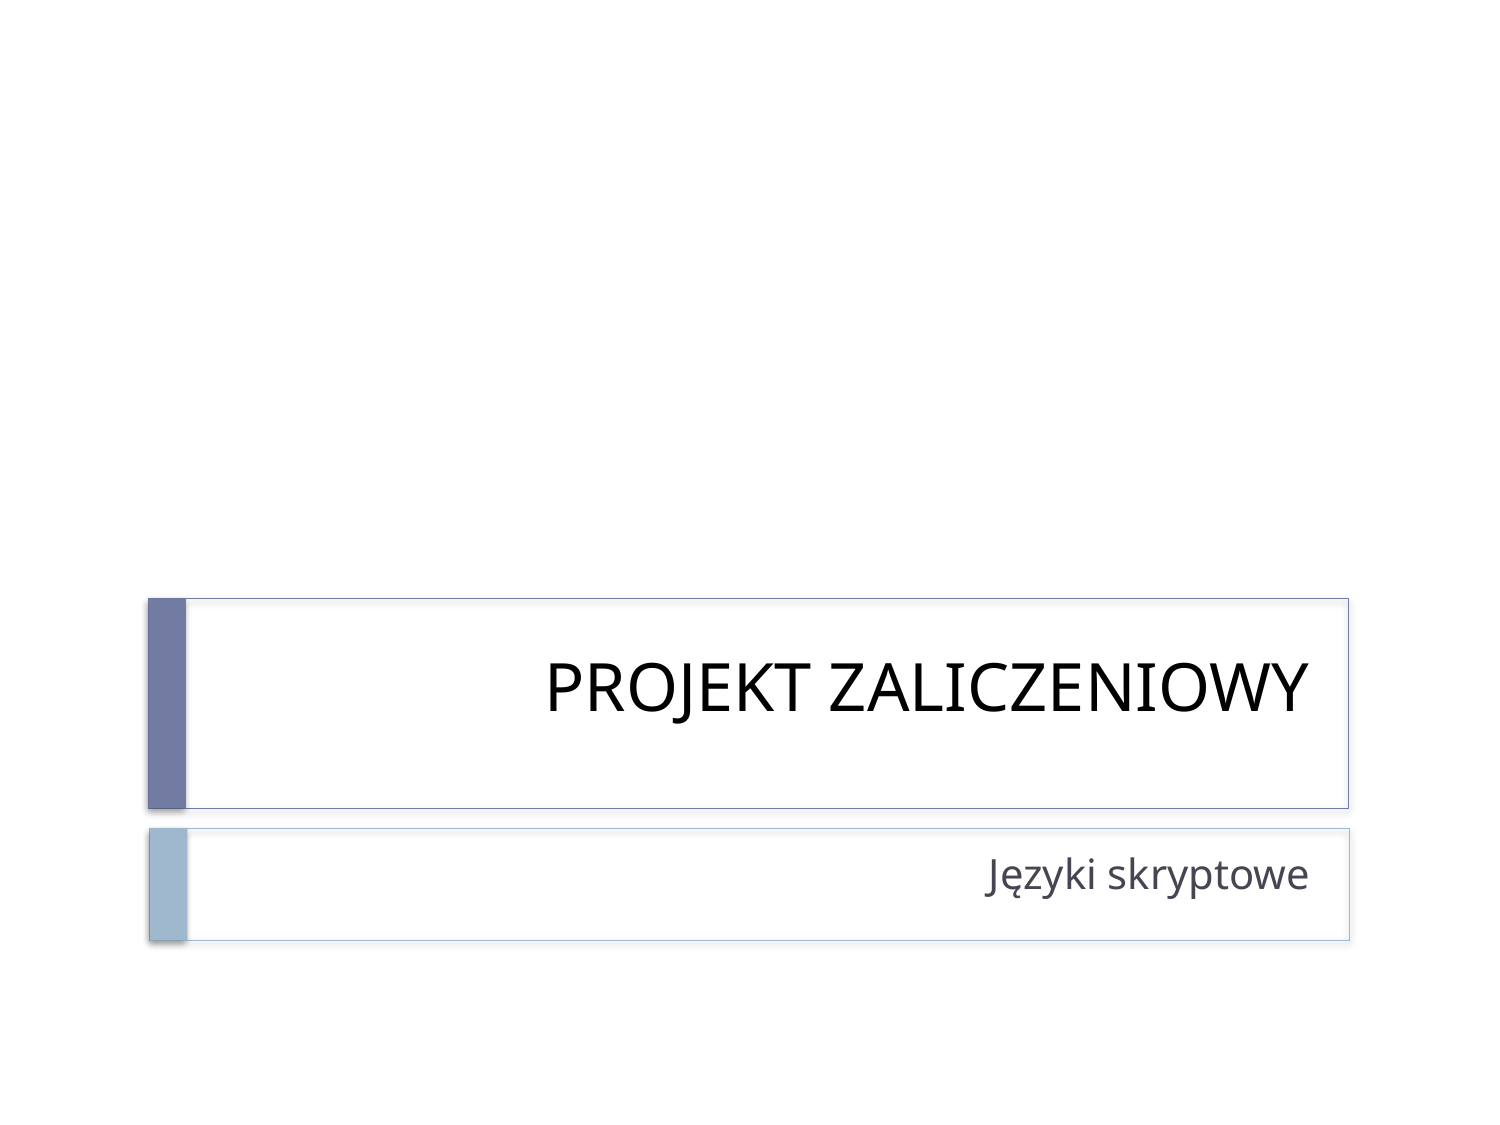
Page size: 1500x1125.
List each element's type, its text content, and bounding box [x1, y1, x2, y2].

subtitle Języki skryptowe [200, 840, 1325, 929]
title PROJEKT ZALICZENIOWY [200, 637, 1325, 800]
